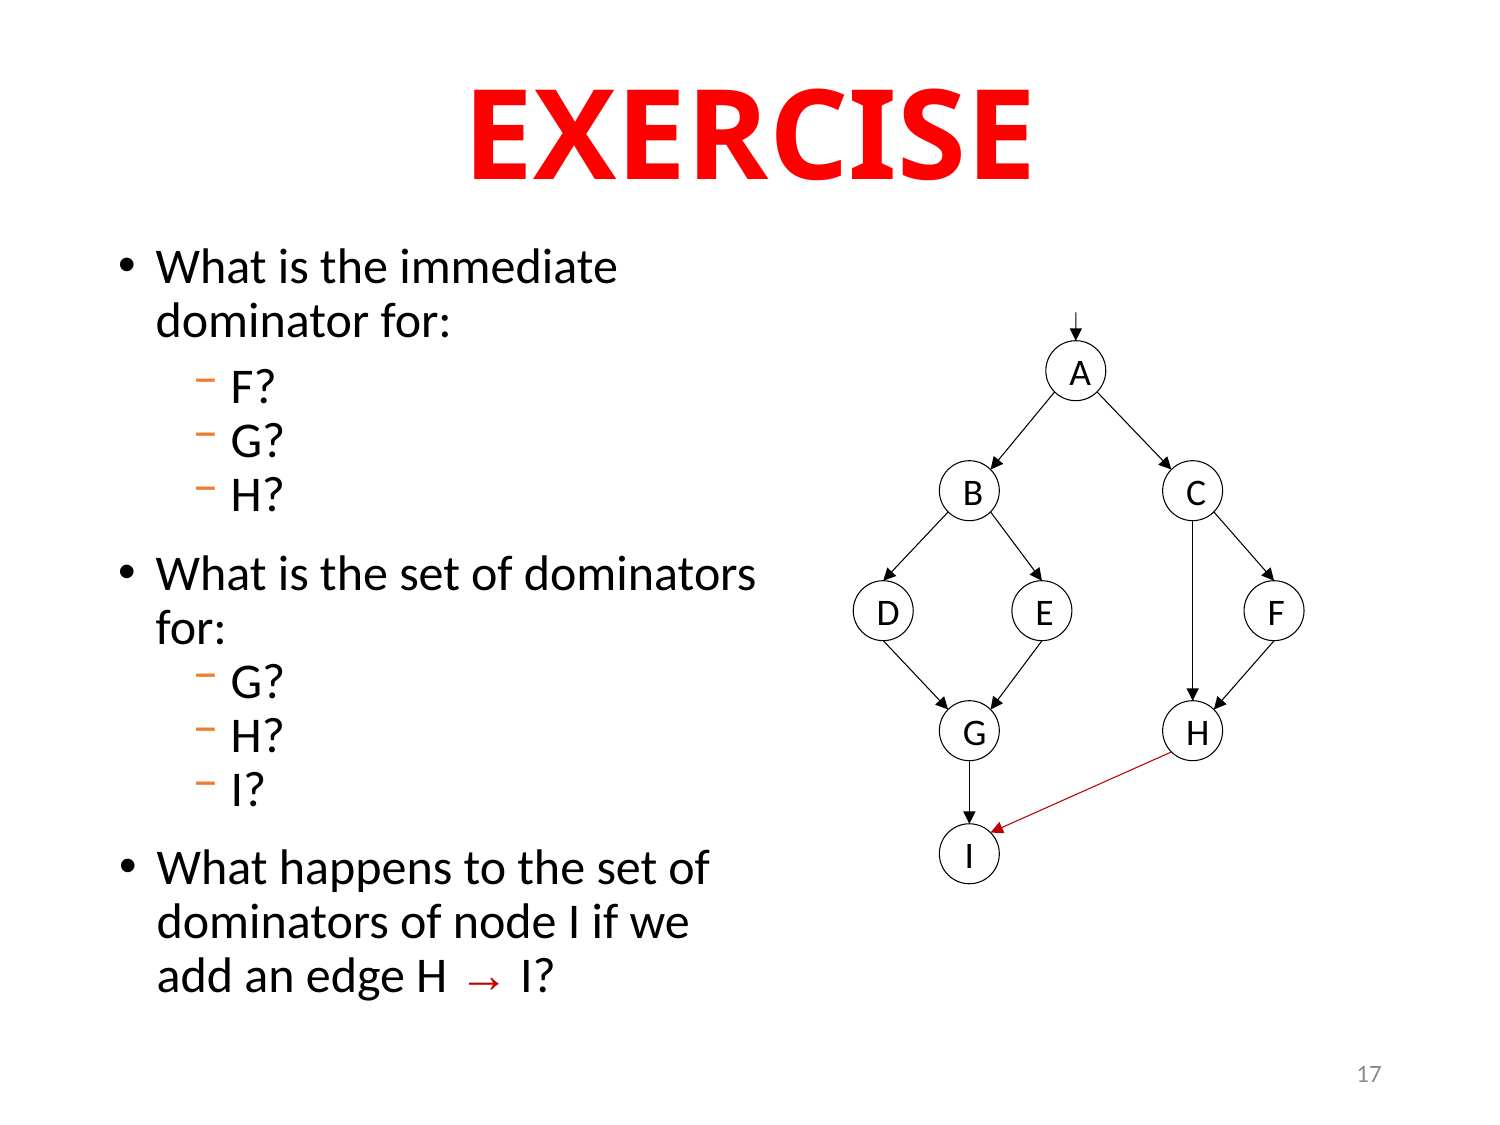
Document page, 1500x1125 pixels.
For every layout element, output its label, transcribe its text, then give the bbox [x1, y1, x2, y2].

text_box B [938, 460, 1000, 522]
slide_number 17 [1059, 1042, 1397, 1103]
text_box D [852, 580, 914, 642]
text_box F [1243, 580, 1305, 642]
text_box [1213, 640, 1275, 710]
text_box What happens to the set of dominators of node I if we add an edge H → I? [104, 834, 777, 1083]
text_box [990, 391, 1055, 470]
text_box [1213, 511, 1275, 581]
text_box What is the immediate dominator for: F? G? H? What is the set of dominators for: G? H? I? [103, 232, 776, 1014]
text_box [990, 640, 1042, 710]
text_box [883, 511, 949, 581]
text_box A [1045, 340, 1107, 402]
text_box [883, 640, 949, 710]
text_box C [1162, 460, 1224, 522]
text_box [1096, 391, 1172, 470]
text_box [990, 511, 1042, 581]
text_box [990, 751, 1172, 833]
text_box I [938, 823, 1000, 885]
title EXERCISE [103, 59, 1397, 218]
text_box G [938, 700, 1000, 762]
text_box E [1011, 580, 1073, 642]
text_box H [1162, 700, 1224, 762]
